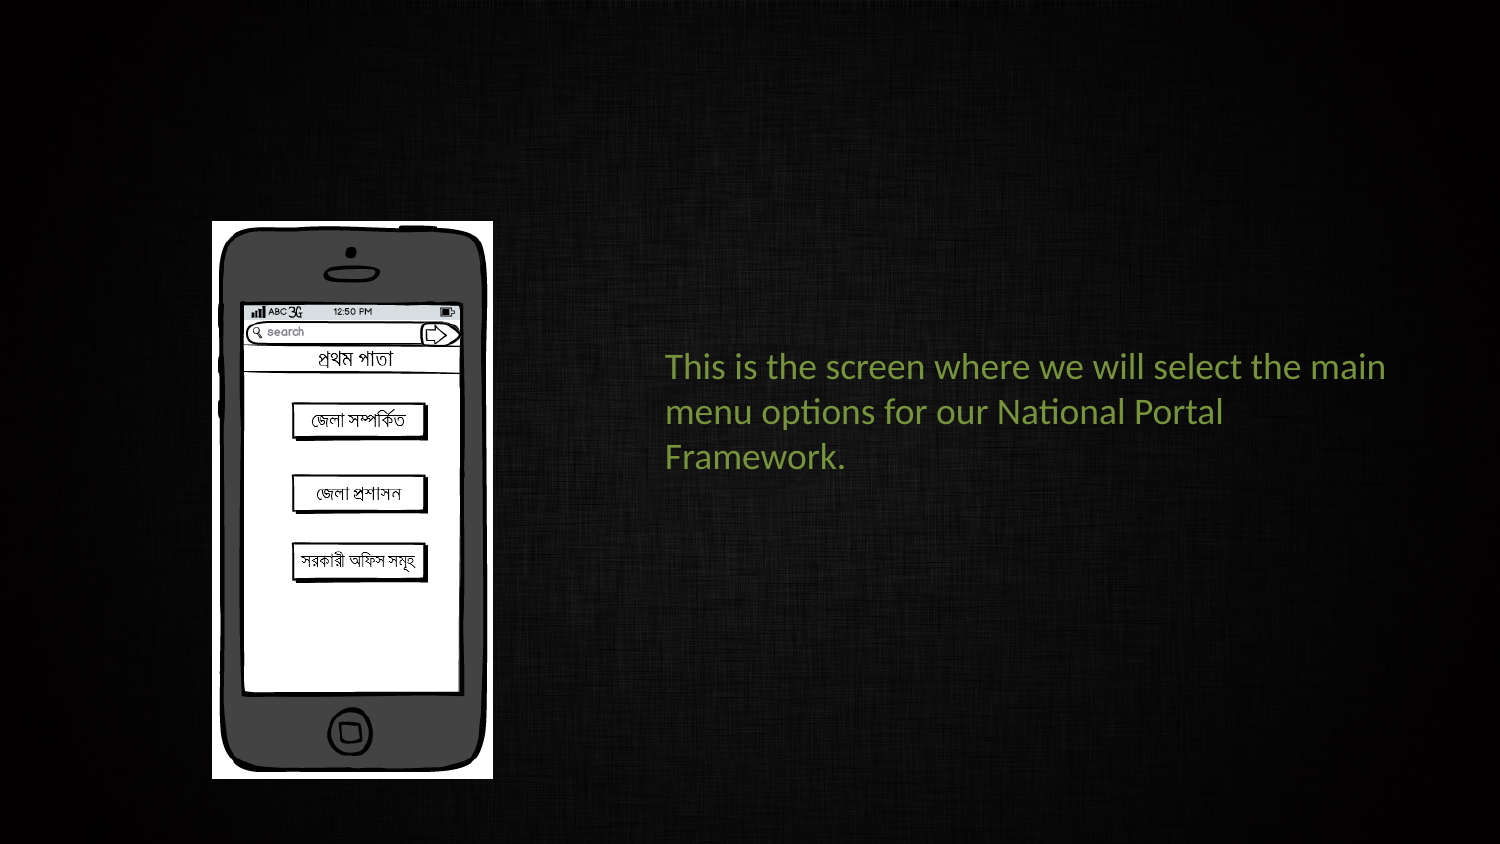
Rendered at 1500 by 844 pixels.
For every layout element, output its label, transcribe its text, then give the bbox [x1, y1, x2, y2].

text_box This is the screen where we will select the main menu options for our National Portal Framework. [649, 334, 1413, 485]
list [212, 221, 493, 779]
picture [0, 0, 1500, 844]
